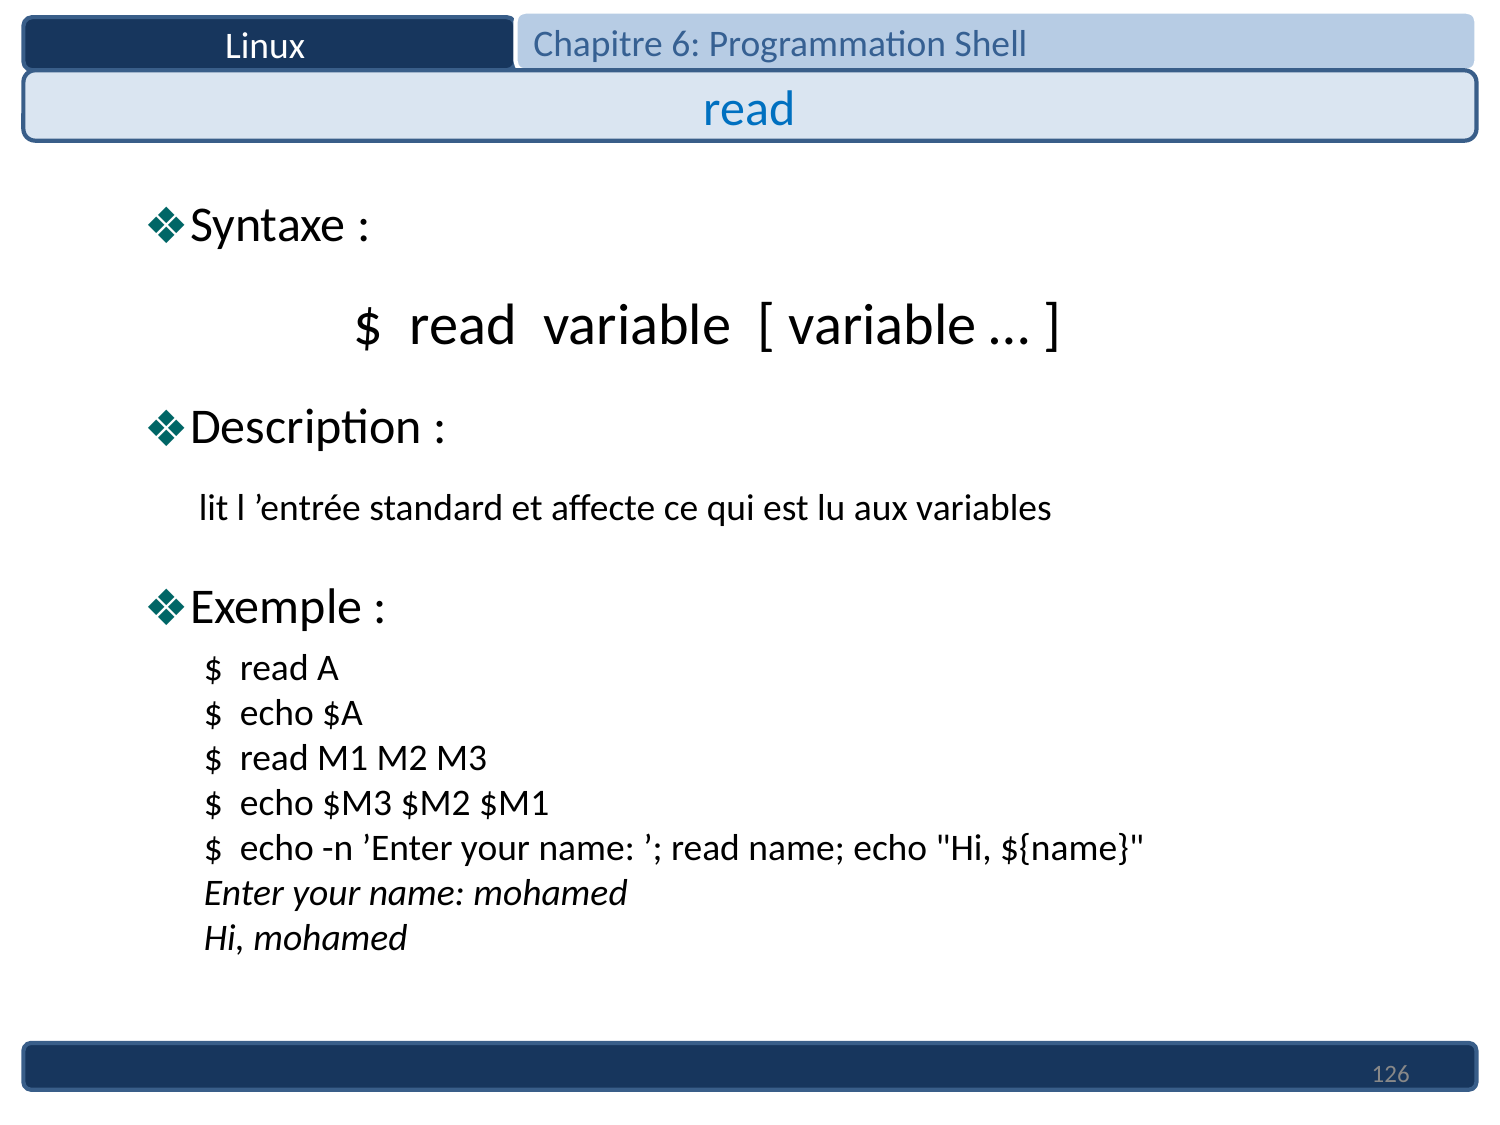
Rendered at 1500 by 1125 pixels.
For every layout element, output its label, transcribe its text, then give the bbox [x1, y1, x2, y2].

text_box [1425, 1042, 1477, 1090]
text_box Chapitre 6: Programmation Shell [515, 11, 1477, 71]
slide_number 126 [1074, 1042, 1425, 1103]
text_box [23, 1042, 1074, 1090]
text_box Syntaxe : $ read variable [ variable … ] Description : lit l ’entrée standard et affecte ce qui est lu aux variables Exemple : $ read A $ echo $A $ read M1 M2 M3 $ echo $M3 $M2 $M1 $ echo -n ’Enter your name: ’; read name; echo "Hi, ${name}" Enter your name: mohamed Hi, mohamed [128, 128, 1336, 978]
text_box Linux [23, 17, 516, 70]
text_box read [23, 70, 1477, 141]
